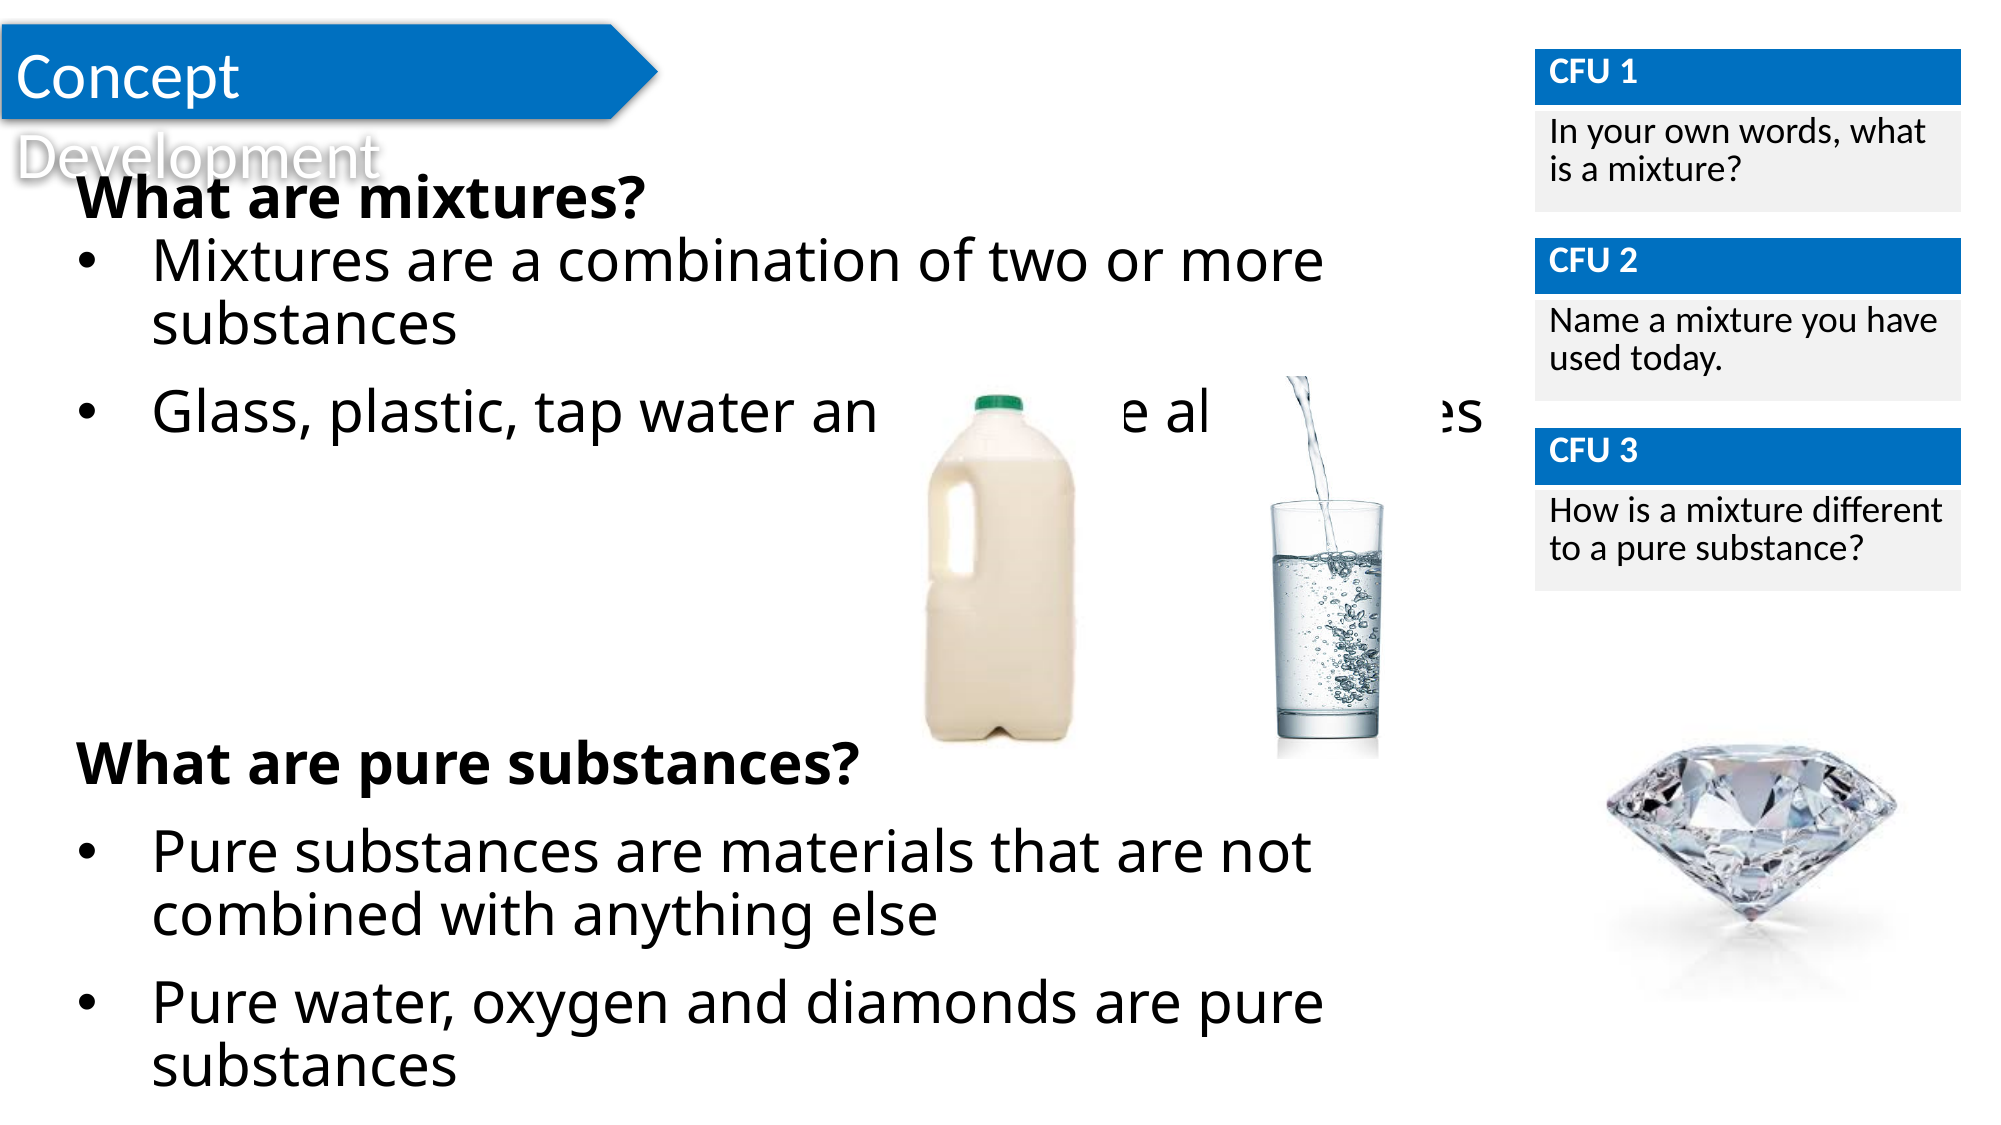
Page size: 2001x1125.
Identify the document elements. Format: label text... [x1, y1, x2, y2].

picture [1557, 701, 1946, 1019]
table_cell In your own words, what is a mixture? [1535, 111, 1961, 212]
text_box Concept Development [1, 24, 658, 119]
table_header CFU 3 [1535, 428, 1961, 485]
text_box What are mixtures? Mixtures are a combination of two or more substances Glass, plastic, tap water and milk are all mixtures What are pure substances? Pure substances are materials that are not combined with anything else Pure water, oxygen and diamonds are pure substances [61, 161, 1526, 950]
picture [877, 374, 1124, 761]
table_header CFU 1 [1535, 49, 1961, 105]
table_cell How is a mixture different to a pure substance? [1535, 490, 1961, 591]
table_cell Name a mixture you have used today. [1535, 300, 1961, 401]
picture [1206, 376, 1443, 759]
table_header CFU 2 [1535, 238, 1961, 294]
